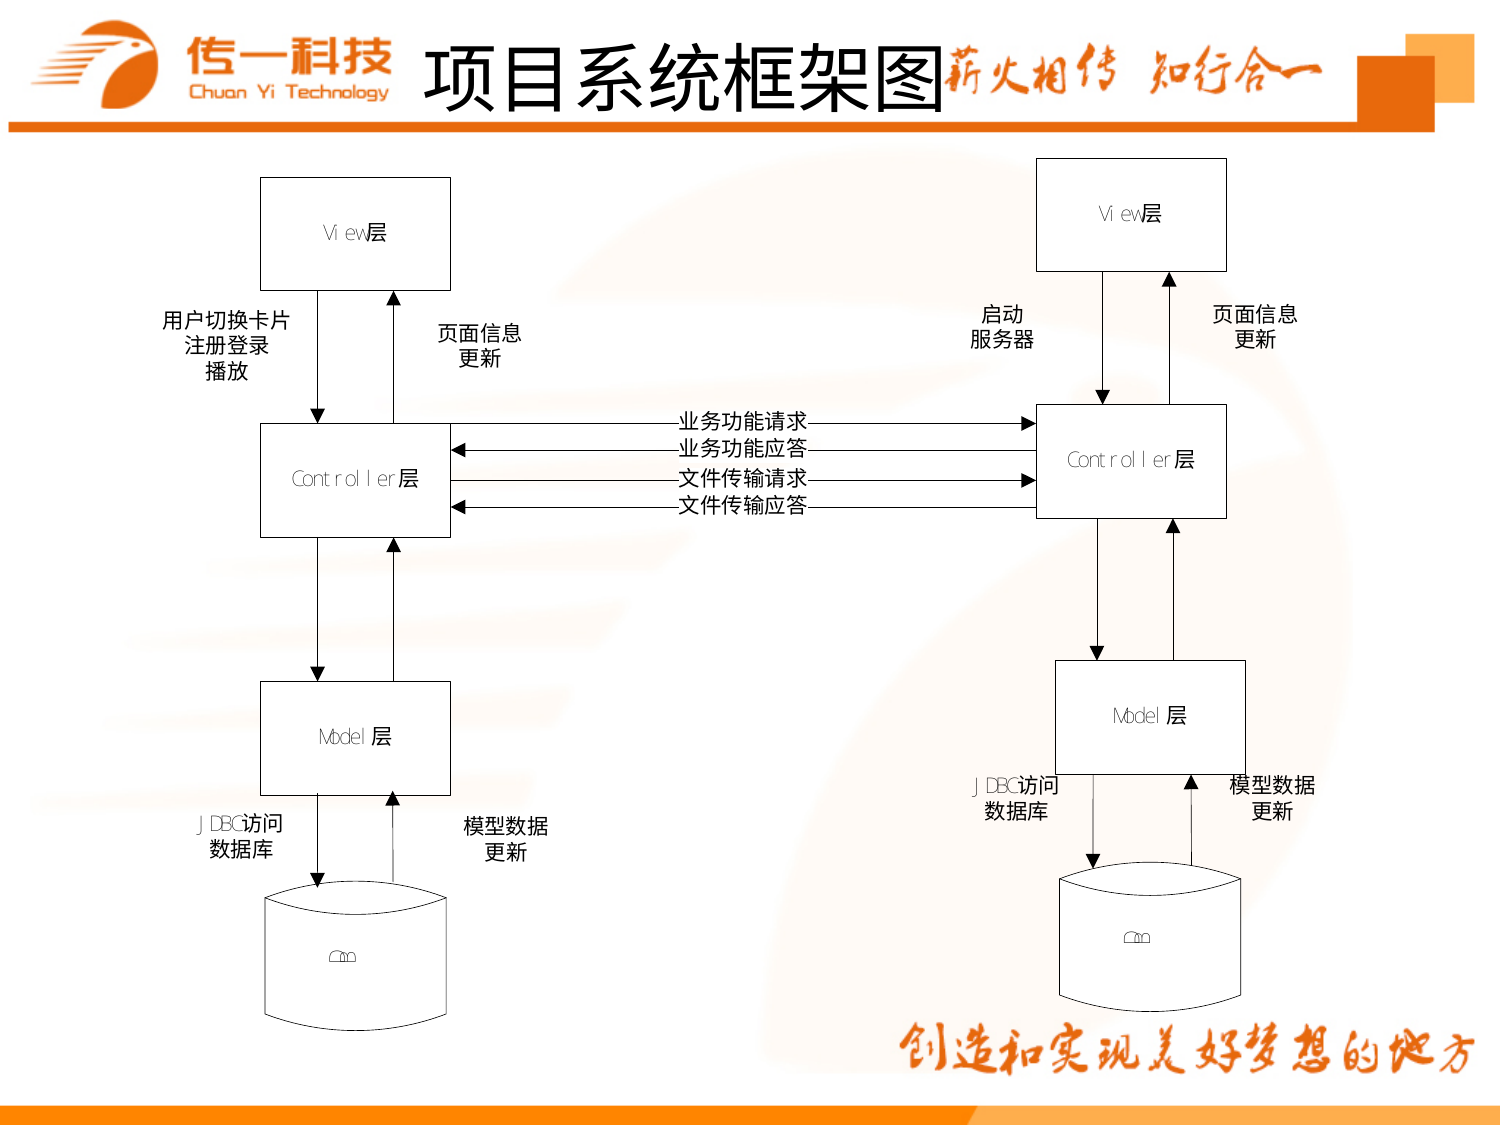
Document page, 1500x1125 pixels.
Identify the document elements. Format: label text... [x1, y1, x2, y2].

text_box 项目系统框架图 [407, 24, 963, 130]
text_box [145, 154, 1355, 1035]
picture [0, 0, 1500, 1125]
